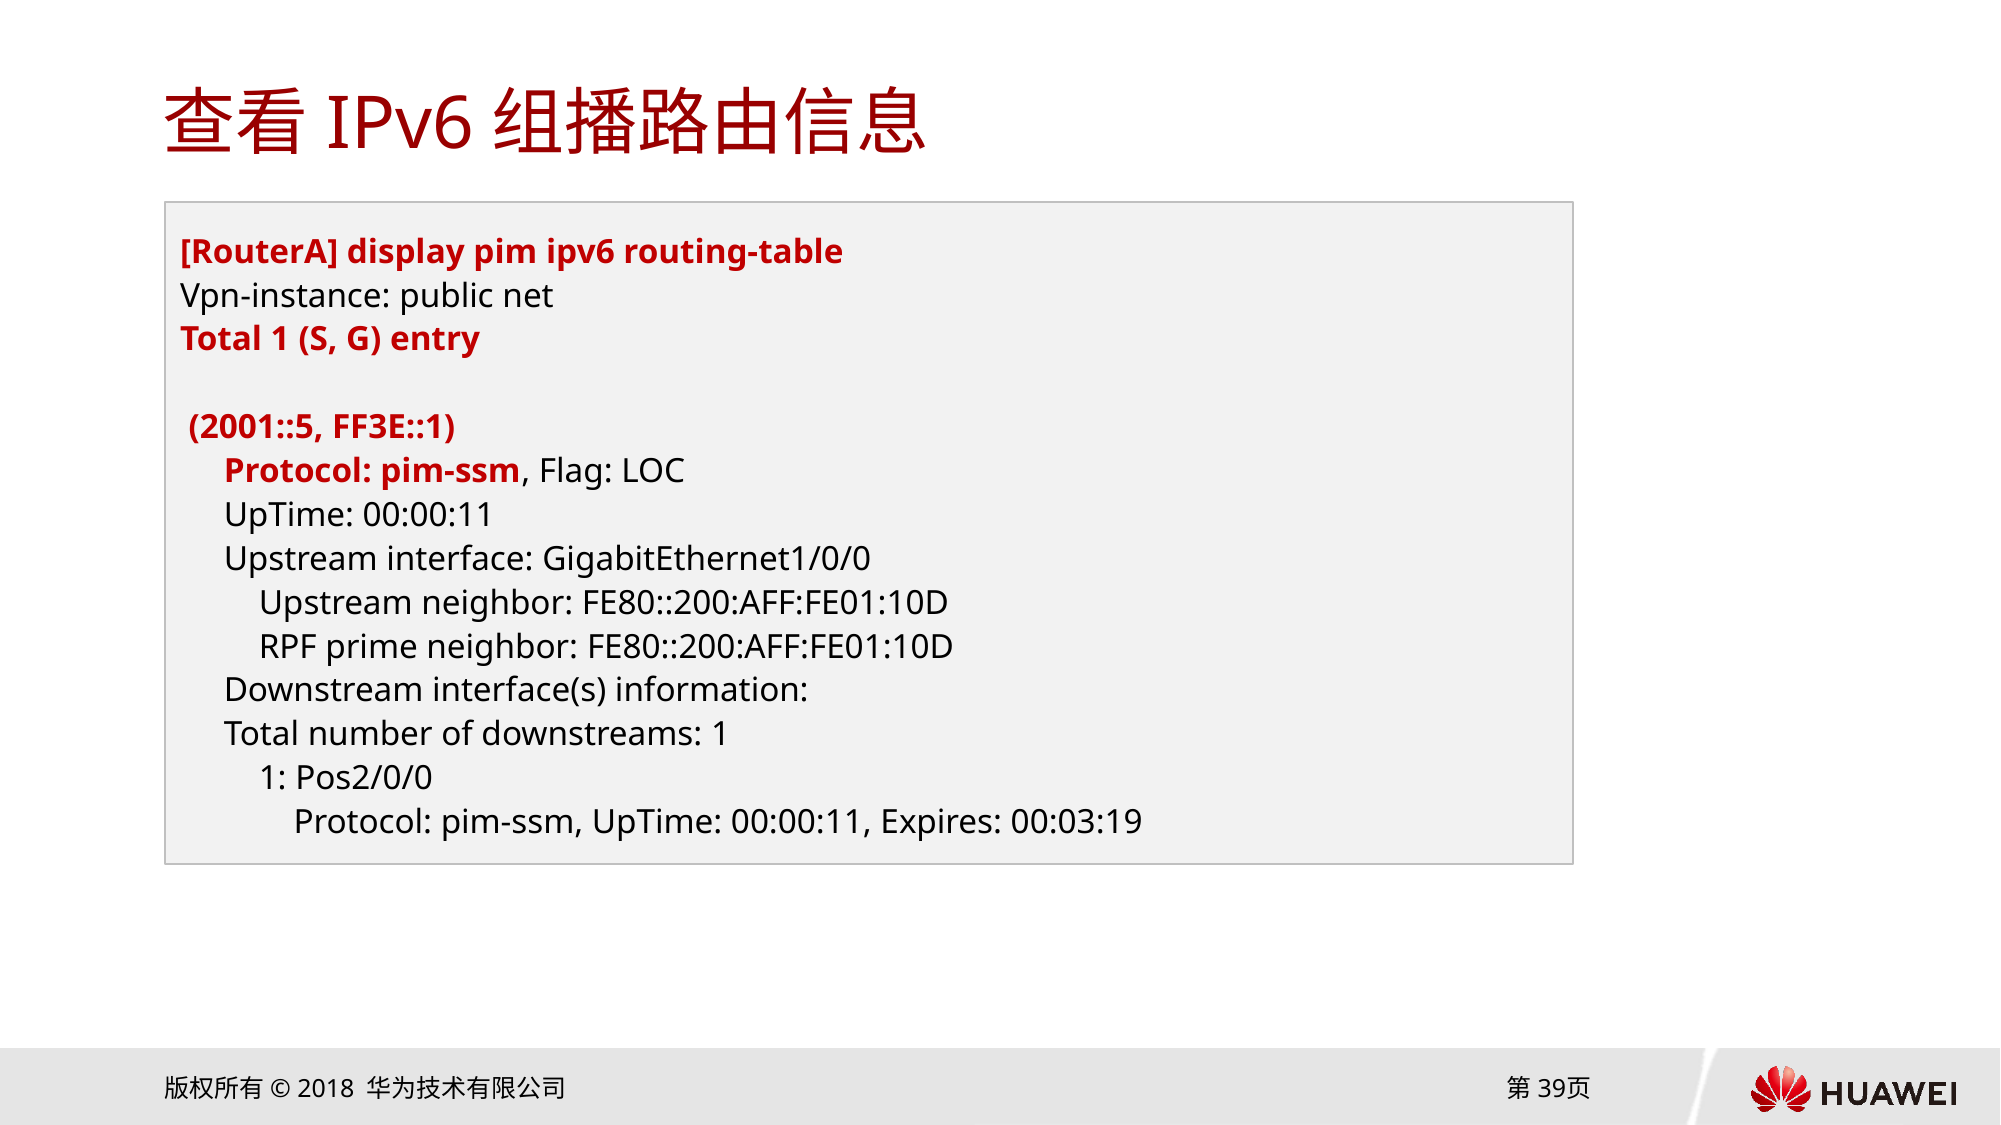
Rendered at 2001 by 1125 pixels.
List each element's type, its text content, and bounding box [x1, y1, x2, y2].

title 查看IPv6组播路由信息 [149, 47, 1883, 191]
text_box [RouterA] display pim ipv6 routing-table Vpn-instance: public net Total 1 (S, G) entry (2001::5, FF3E::1) Protocol: pim-ssm, Flag: LOC UpTime: 00:00:11 Upstream interface: GigabitEthernet1/0/0 Upstream neighbor: FE80::200:AFF:FE01:10D RPF prime neighbor: FE80::200:AFF:FE01:10D Downstream interface(s) information: Total number of downstreams: 1 1: Pos2/0/0 Protocol: pim-ssm, UpTime: 00:00:11, Expires: 00:03:19 [165, 202, 1573, 864]
picture [0, 1048, 2000, 1125]
